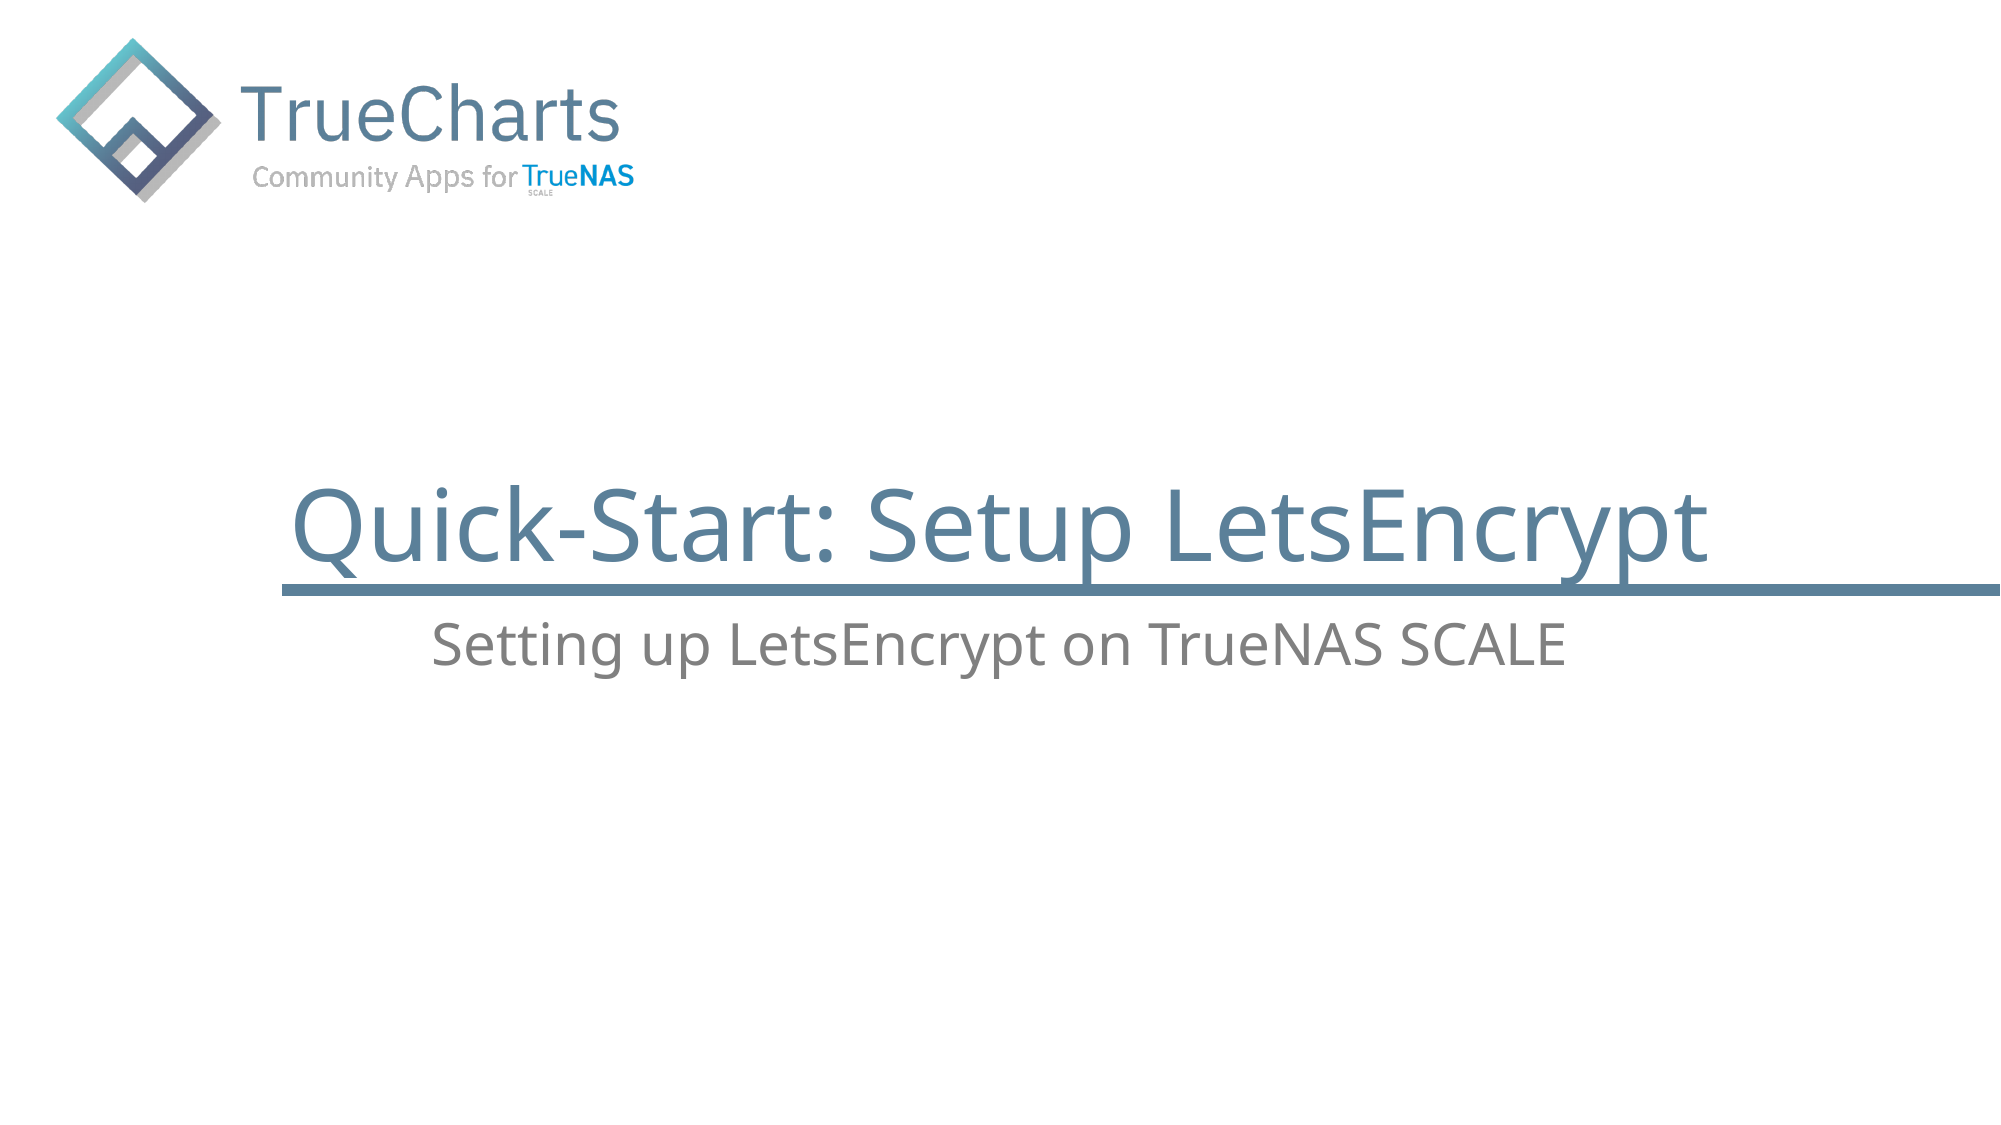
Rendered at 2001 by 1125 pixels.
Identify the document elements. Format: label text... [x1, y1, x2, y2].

text_box Setting up LetsEncrypt on TrueNAS SCALE [0, 600, 2000, 685]
text_box Quick-Start: Setup LetsEncrypt [0, 453, 2000, 589]
picture [46, 28, 669, 213]
